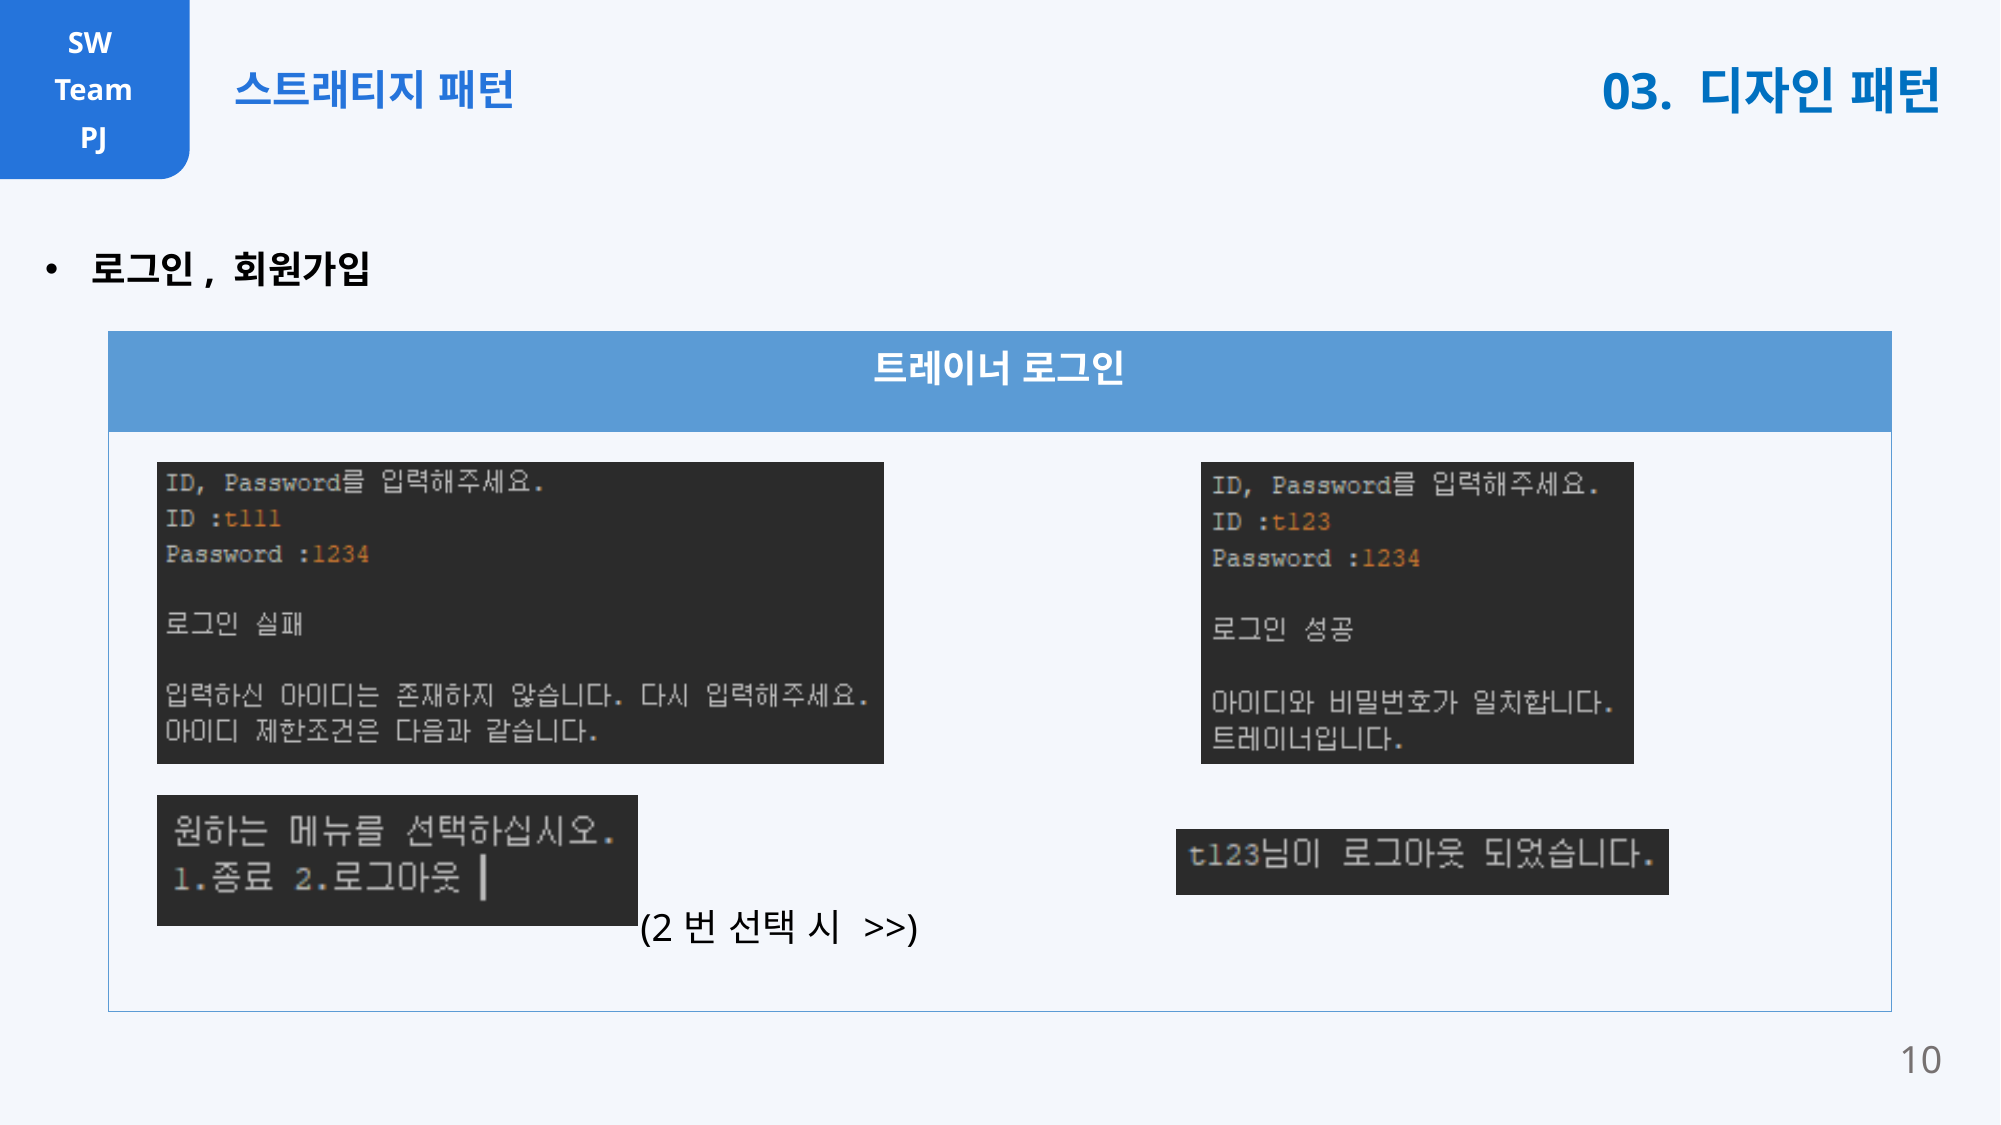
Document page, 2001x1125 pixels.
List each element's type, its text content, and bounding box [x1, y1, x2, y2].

text_box SW Team PJ [32, 16, 156, 162]
picture [157, 795, 638, 926]
text_box 10 [1777, 1028, 1958, 1089]
picture [157, 462, 884, 764]
text_box 로그인, 회원가입 [30, 238, 492, 299]
picture [1201, 462, 1634, 764]
text_box 스트래티지 패턴 [219, 56, 1033, 122]
text_box 03. 디자인 패턴 [1176, 51, 1958, 127]
table_cell >> (2번 선택 시 >>) [109, 432, 1891, 1011]
text_box [0, 0, 191, 181]
table_header 트레이너 로그인 [109, 332, 1891, 431]
picture [1176, 829, 1669, 895]
